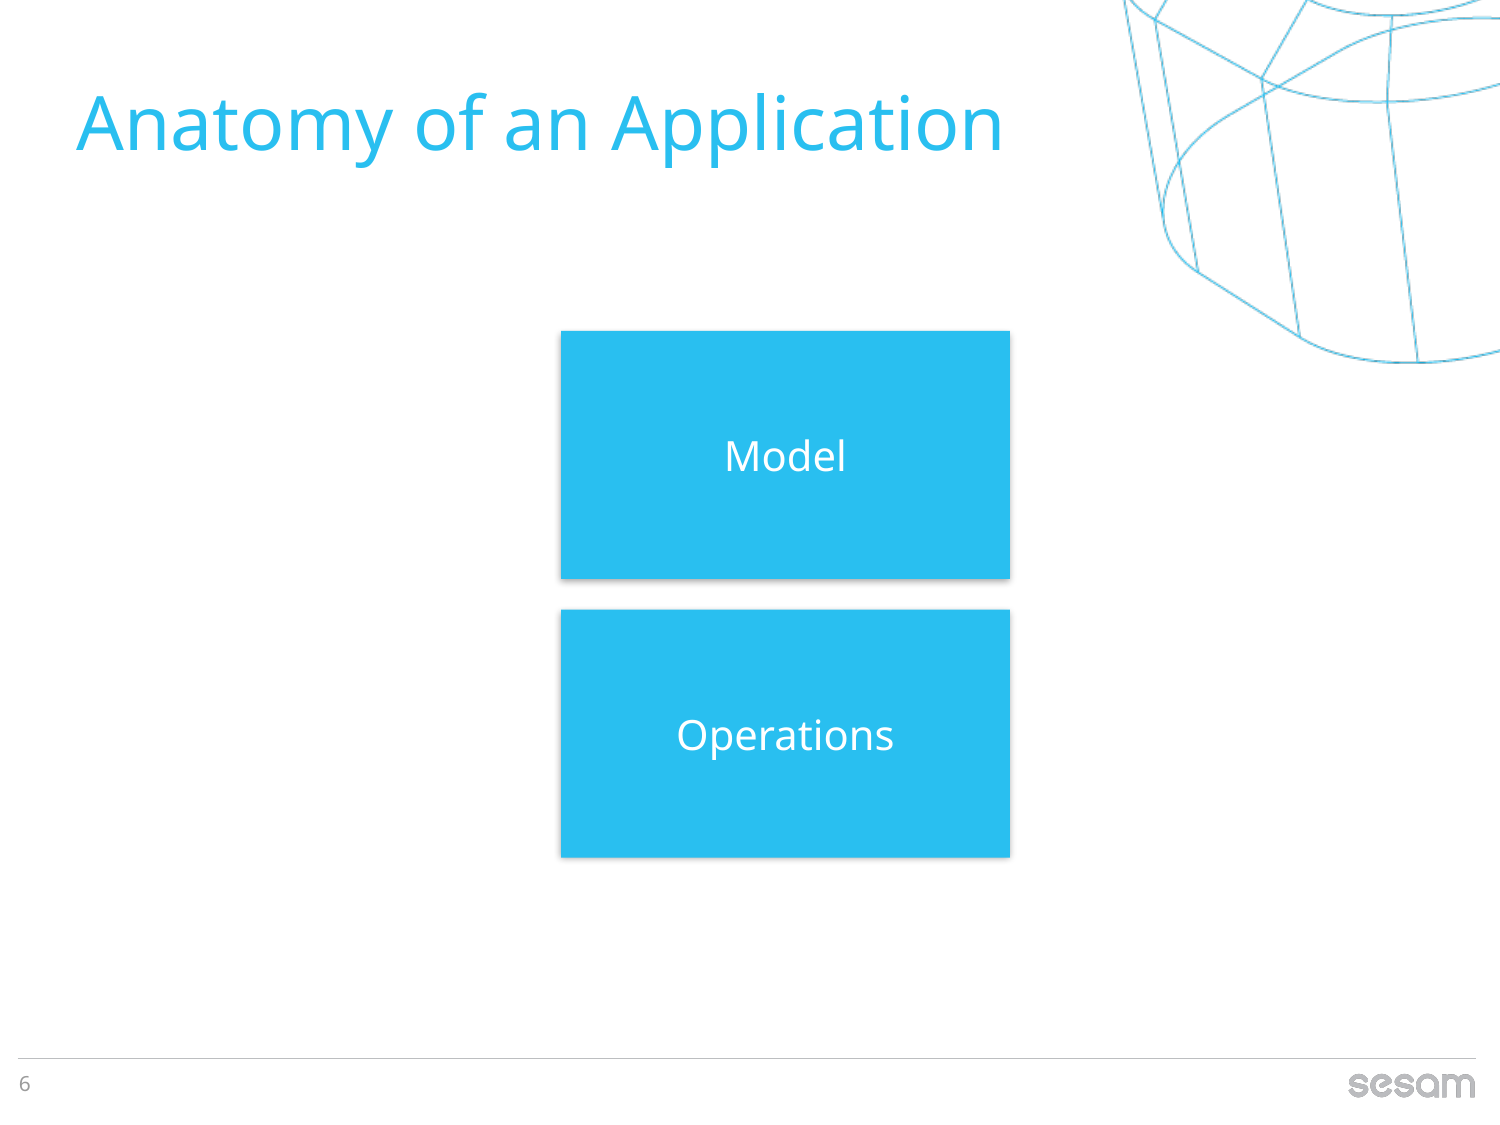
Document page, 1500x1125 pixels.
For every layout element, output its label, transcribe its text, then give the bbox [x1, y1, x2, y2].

text_box Model [560, 330, 1011, 580]
slide_number 6 [18, 1070, 65, 1101]
title Anatomy of an Application [76, 78, 1140, 256]
text_box Operations [560, 609, 1011, 858]
picture [1068, 0, 1500, 406]
picture [1337, 1062, 1486, 1109]
